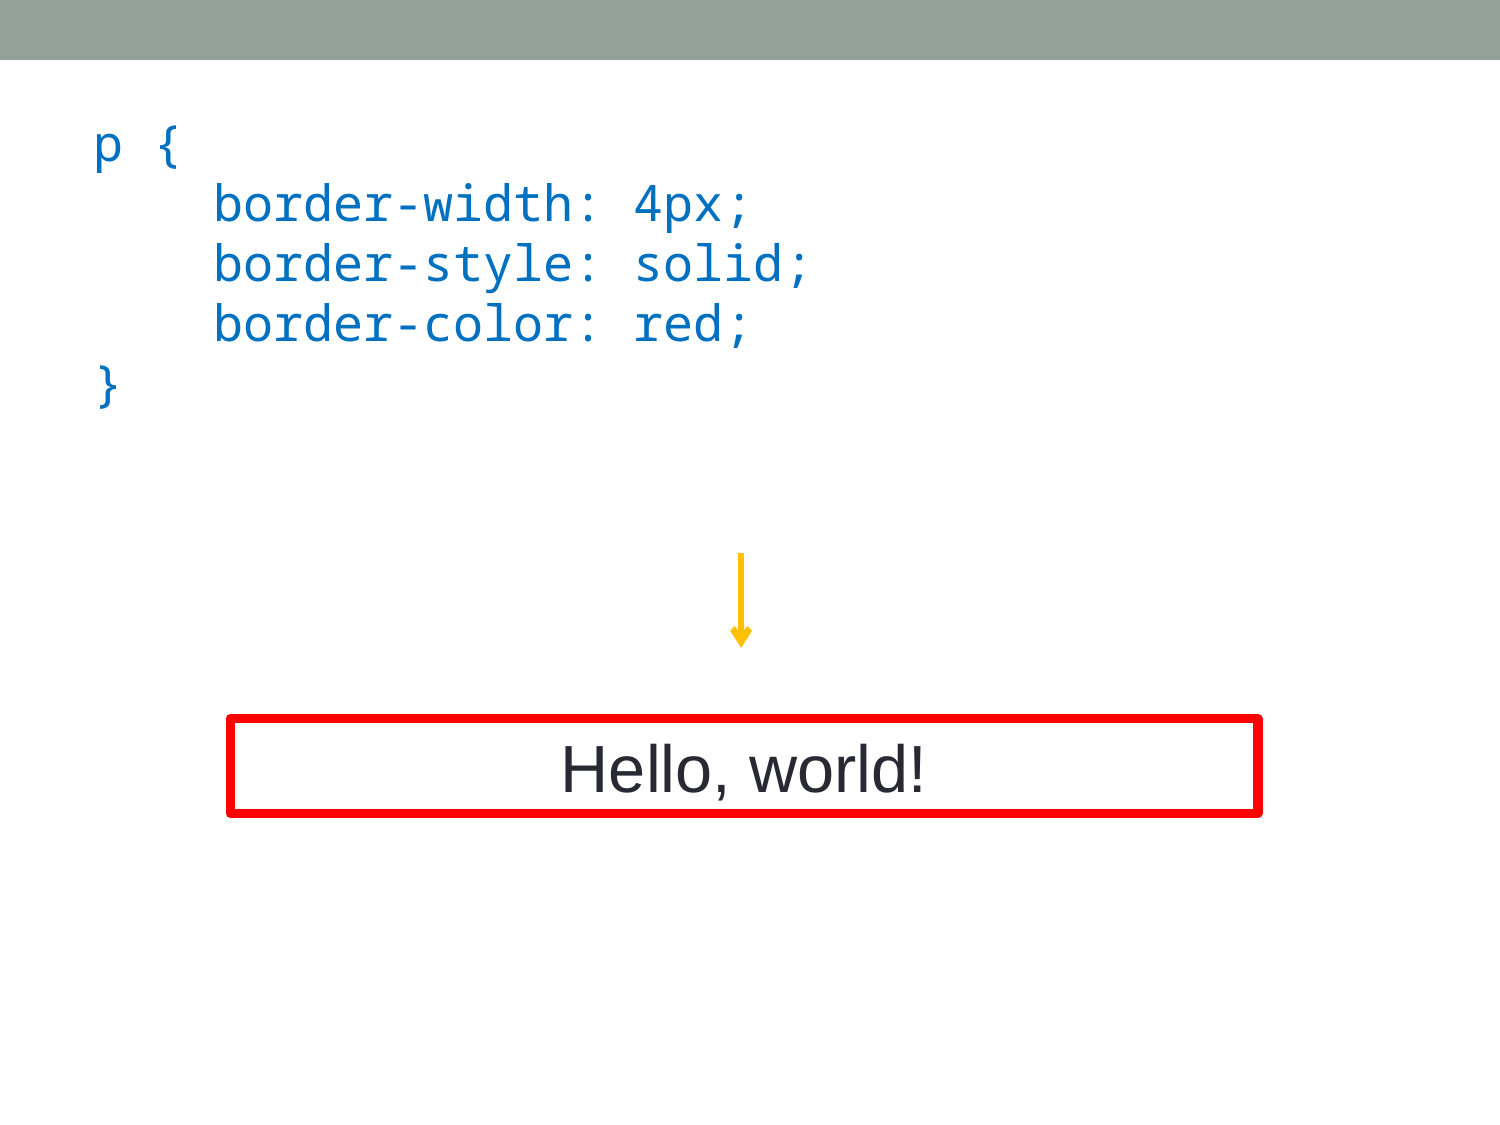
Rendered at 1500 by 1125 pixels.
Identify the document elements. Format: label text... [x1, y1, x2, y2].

text_box Hello, world! [230, 718, 1258, 814]
text_box p { border-width: 4px; border-style: solid; border-color: red; } [78, 104, 977, 420]
